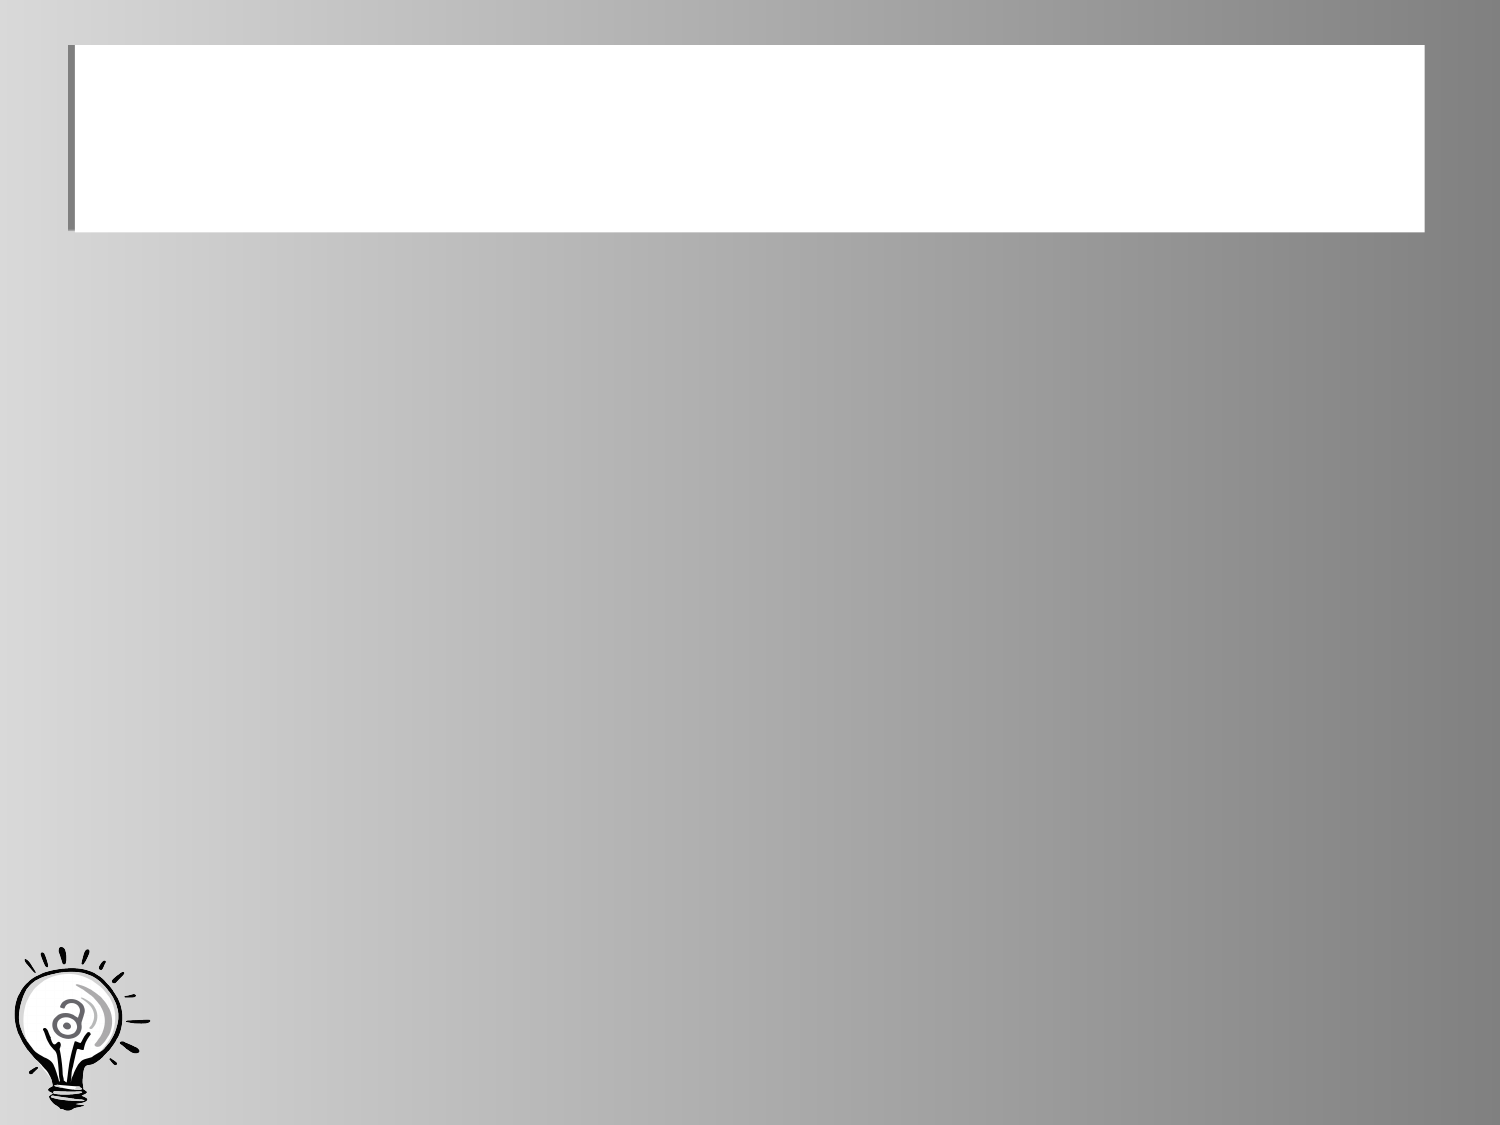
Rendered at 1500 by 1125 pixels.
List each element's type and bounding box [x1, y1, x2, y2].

text_box [103, 299, 1397, 1014]
text_box [74, 45, 1425, 233]
picture [0, 915, 153, 1125]
